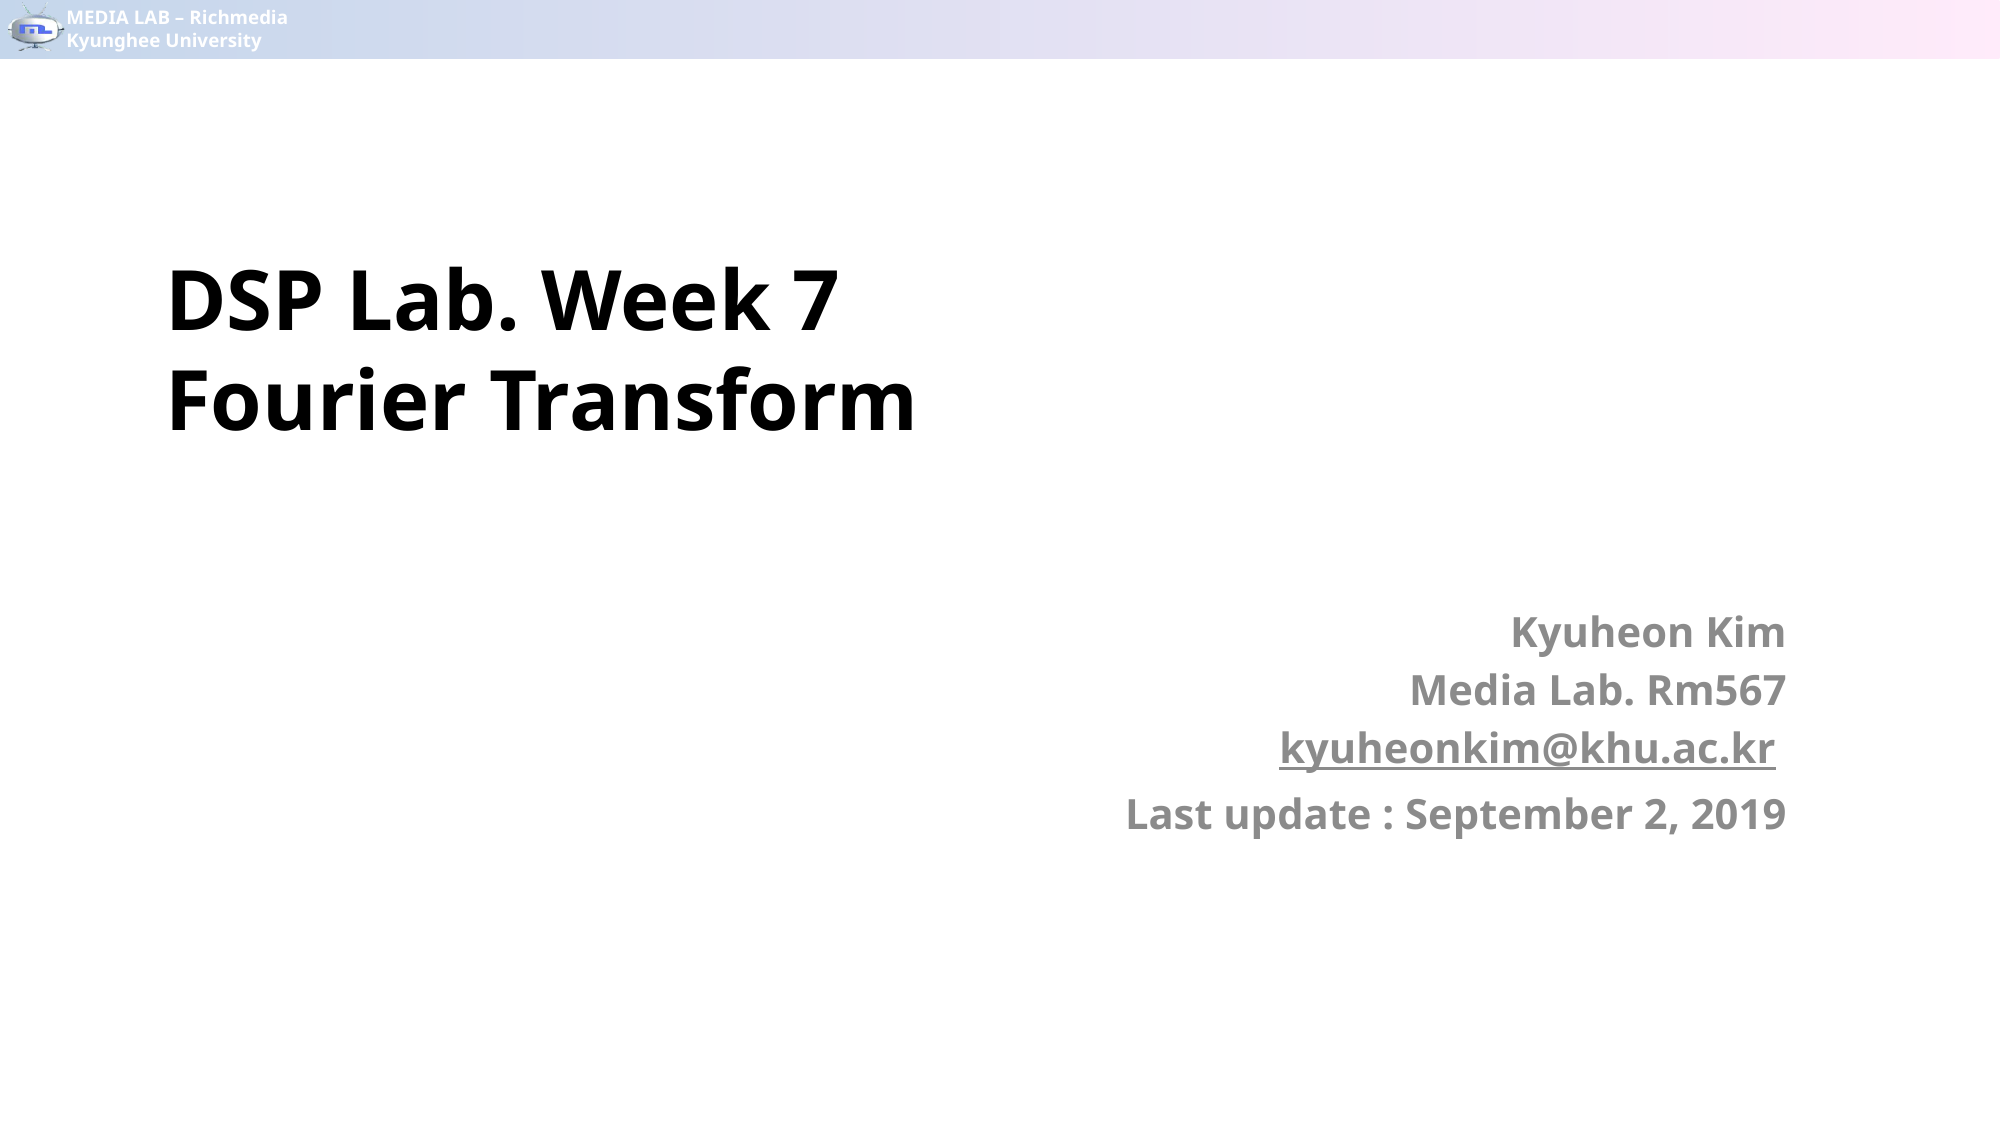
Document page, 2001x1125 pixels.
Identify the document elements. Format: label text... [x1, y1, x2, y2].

subtitle Kyuheon Kim Media Lab. Rm567 kyuheonkim@khu.ac.kr Last update : September 2, 2019 [751, 597, 1802, 886]
title DSP Lab. Week 7 Fourier Transform [150, 226, 1851, 468]
picture [0, 0, 68, 51]
